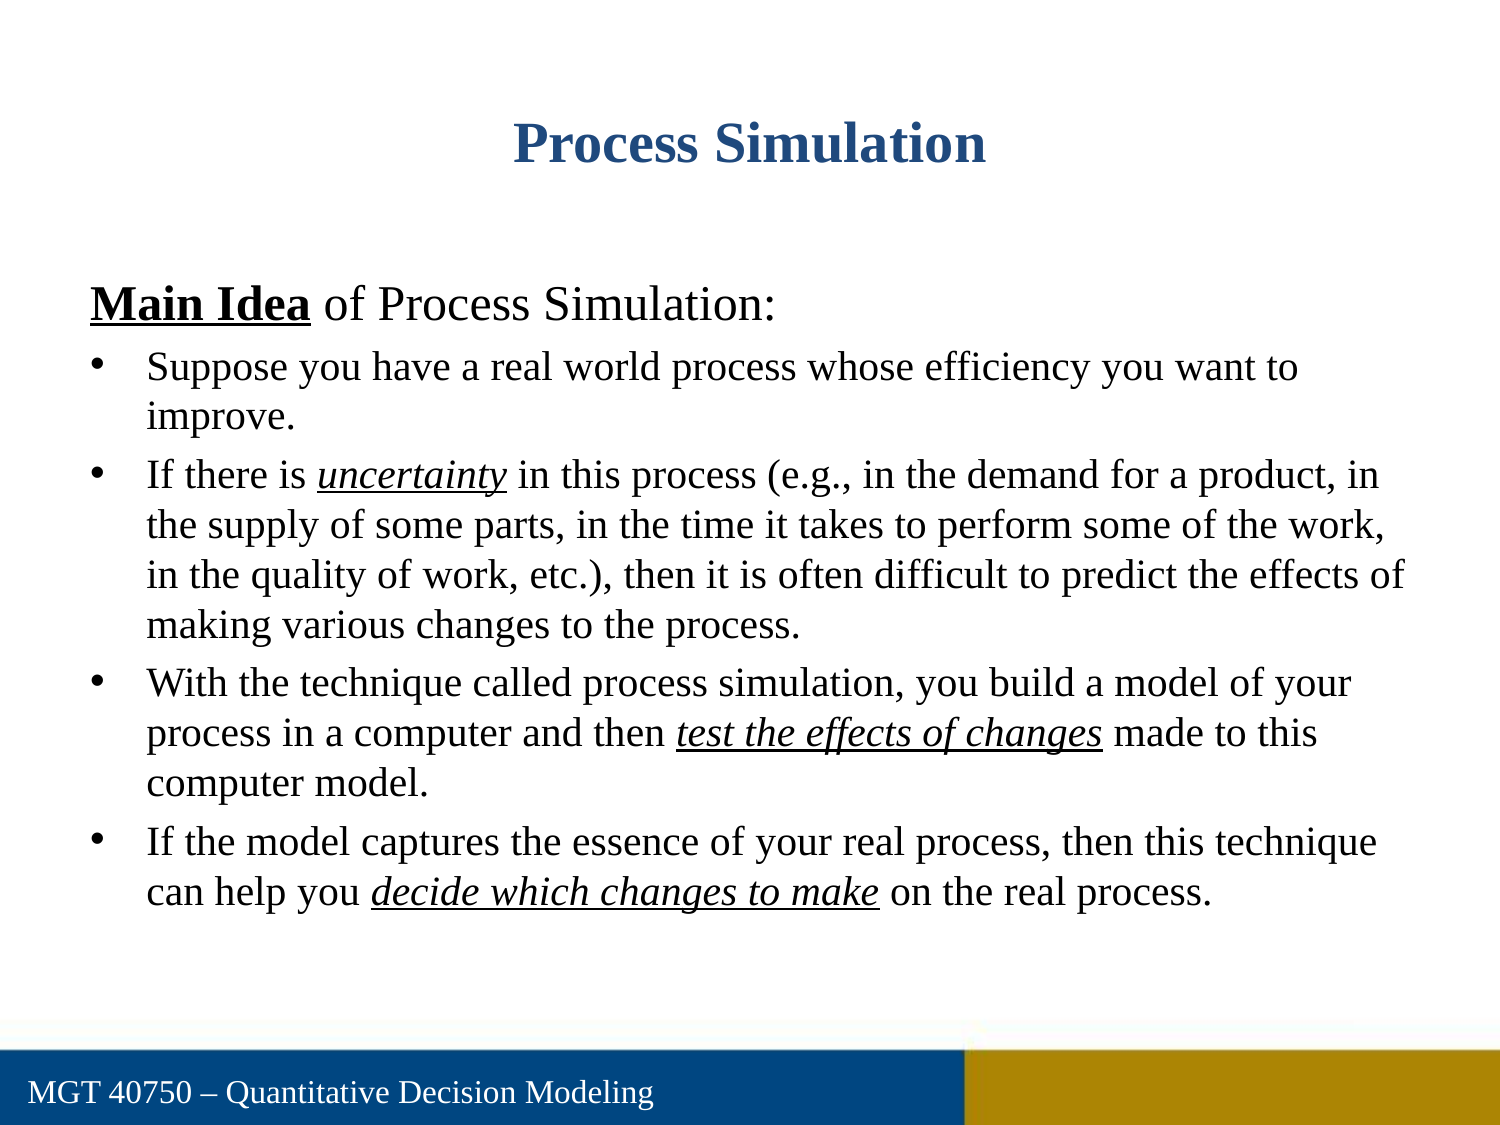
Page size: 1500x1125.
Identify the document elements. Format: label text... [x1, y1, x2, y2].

picture [0, 0, 1500, 1125]
title Process Simulation [74, 44, 1426, 233]
list Main Idea of Process Simulation: Suppose you have a real world process whose efficiency you want to improve. If there is uncertainty in this process (e.g., in the demand for a product, in the supply of some parts, in the time it takes to perform some of the work, in the quality of work, etc.), then it is often difficult to predict the effects of making various changes to the process. With the technique called process simulation, you build a model of your process in a computer and then test the effects of changes made to this computer model. If the model captures the essence of your real process, then this technique can help you decide which changes to make on the real process. [74, 262, 1426, 1006]
